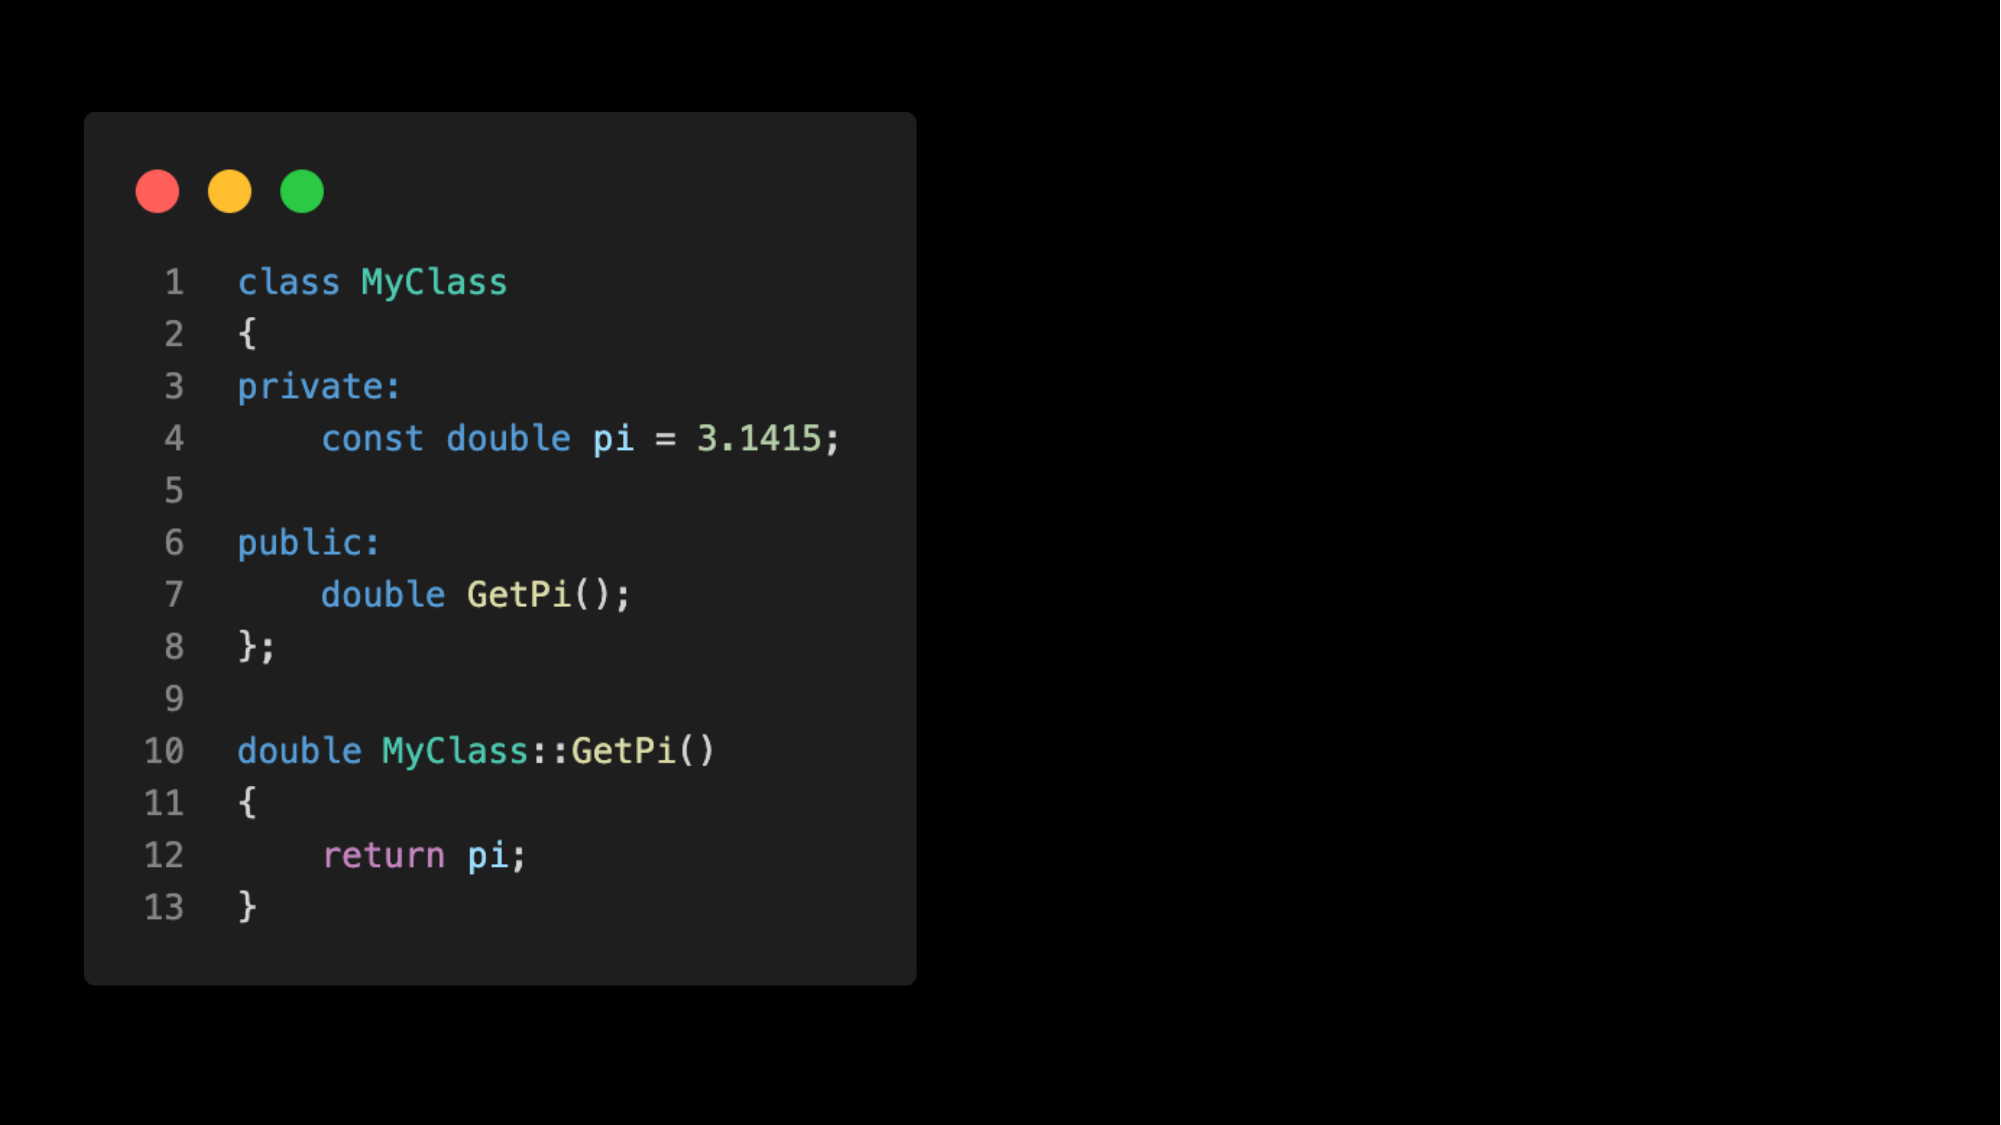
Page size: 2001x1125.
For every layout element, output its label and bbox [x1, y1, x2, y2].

picture [0, 0, 1030, 1099]
